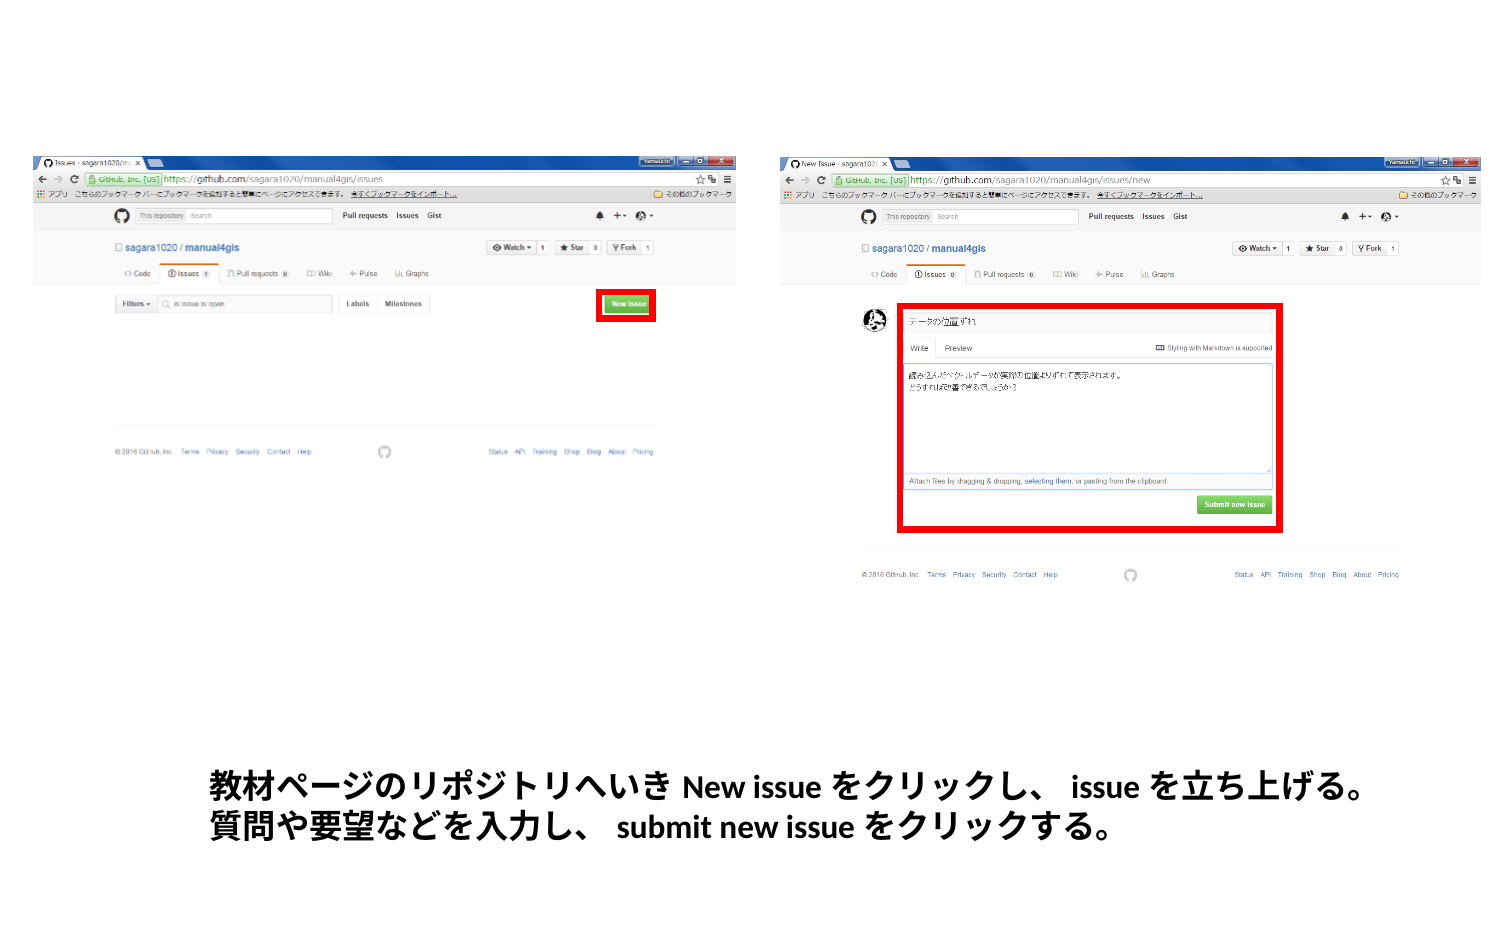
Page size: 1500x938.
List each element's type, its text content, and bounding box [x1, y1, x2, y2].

picture [33, 156, 736, 718]
text_box 教材ページのリポジトリへいきNew issueをクリックし、issueを立ち上げる。 質問や要望などを入力し、submit new issueをクリックする。 [194, 757, 1396, 853]
picture [780, 157, 1481, 718]
